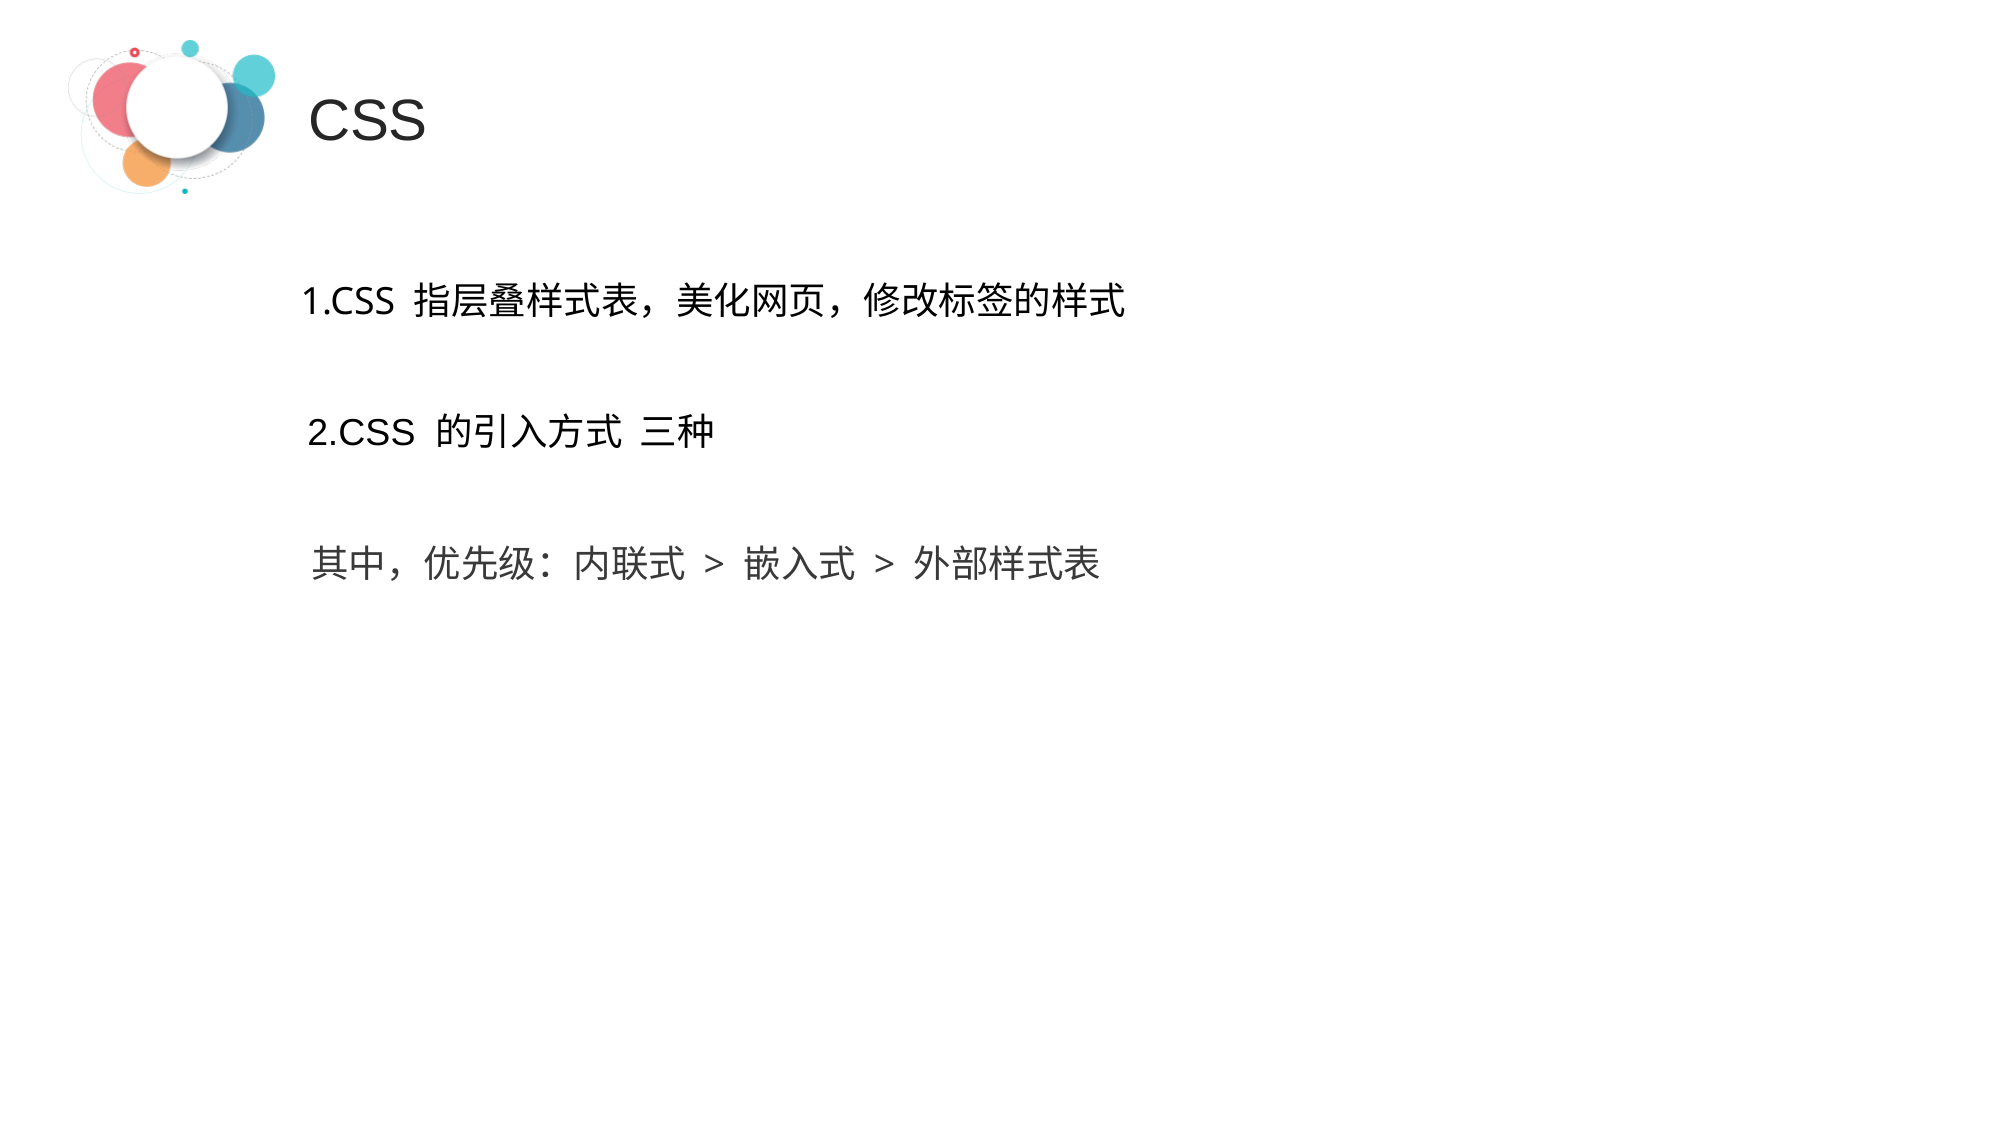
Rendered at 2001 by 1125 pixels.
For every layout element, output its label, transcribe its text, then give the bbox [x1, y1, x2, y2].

text_box CSS [293, 74, 443, 159]
text_box 2.CSS 的引入方式 三种 [292, 400, 730, 461]
text_box 1.CSS 指层叠样式表，美化网页，修改标签的样式 [285, 269, 1141, 329]
picture [68, 40, 275, 194]
text_box 其中，优先级：内联式 > 嵌入式 > 外部样式表 [296, 532, 1117, 592]
